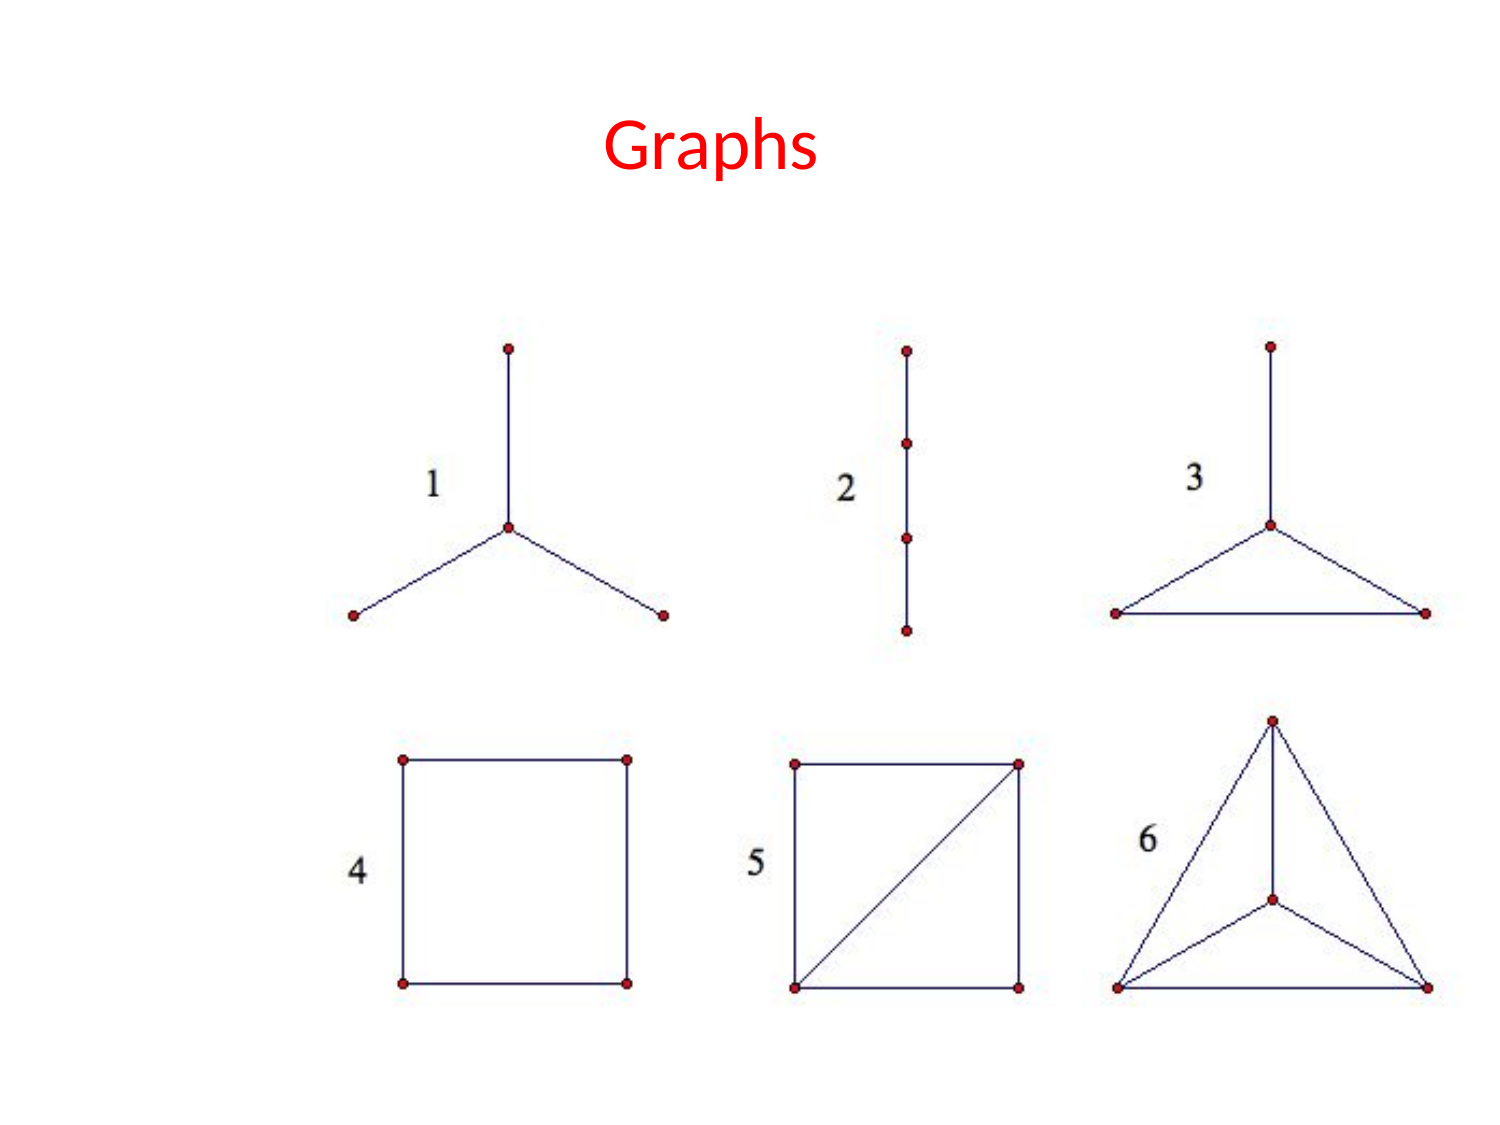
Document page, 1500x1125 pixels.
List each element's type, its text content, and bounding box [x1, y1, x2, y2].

text_box Graphs [588, 87, 835, 193]
picture [325, 284, 1494, 1051]
